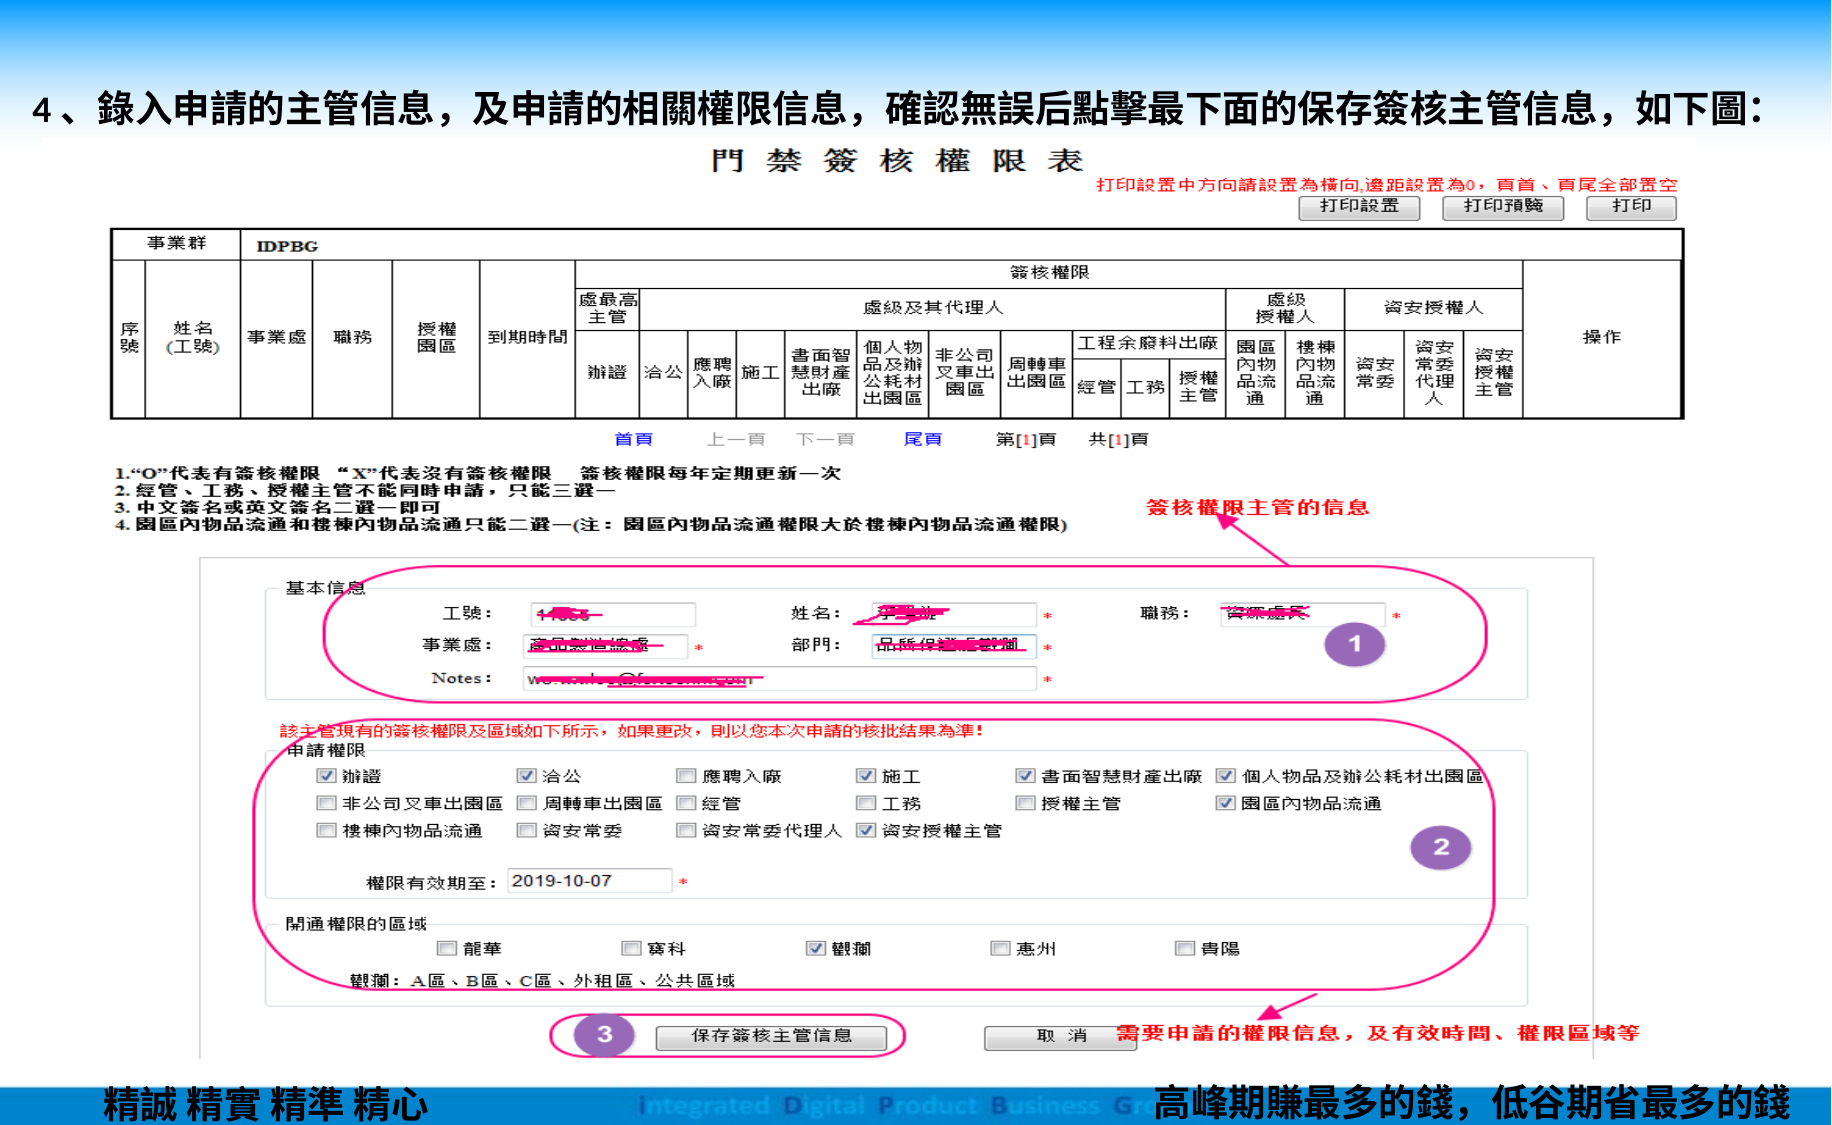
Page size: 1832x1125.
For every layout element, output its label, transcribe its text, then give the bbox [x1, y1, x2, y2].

picture [1659, 1107, 1665, 1115]
picture [0, 136, 1831, 1125]
picture [1723, 1104, 1729, 1112]
picture [1541, 1108, 1553, 1114]
picture [1733, 1094, 1747, 1103]
picture [1395, 1094, 1409, 1103]
picture [1321, 1107, 1327, 1115]
picture [1509, 1091, 1516, 1098]
picture [1539, 1097, 1554, 1104]
picture [1385, 1104, 1391, 1112]
text_box 4、錄入申請的主管信息，及申請的相關權限信息，確認無誤后點擊最下面的保存簽核主管信息，如下圖： [17, 78, 1831, 138]
